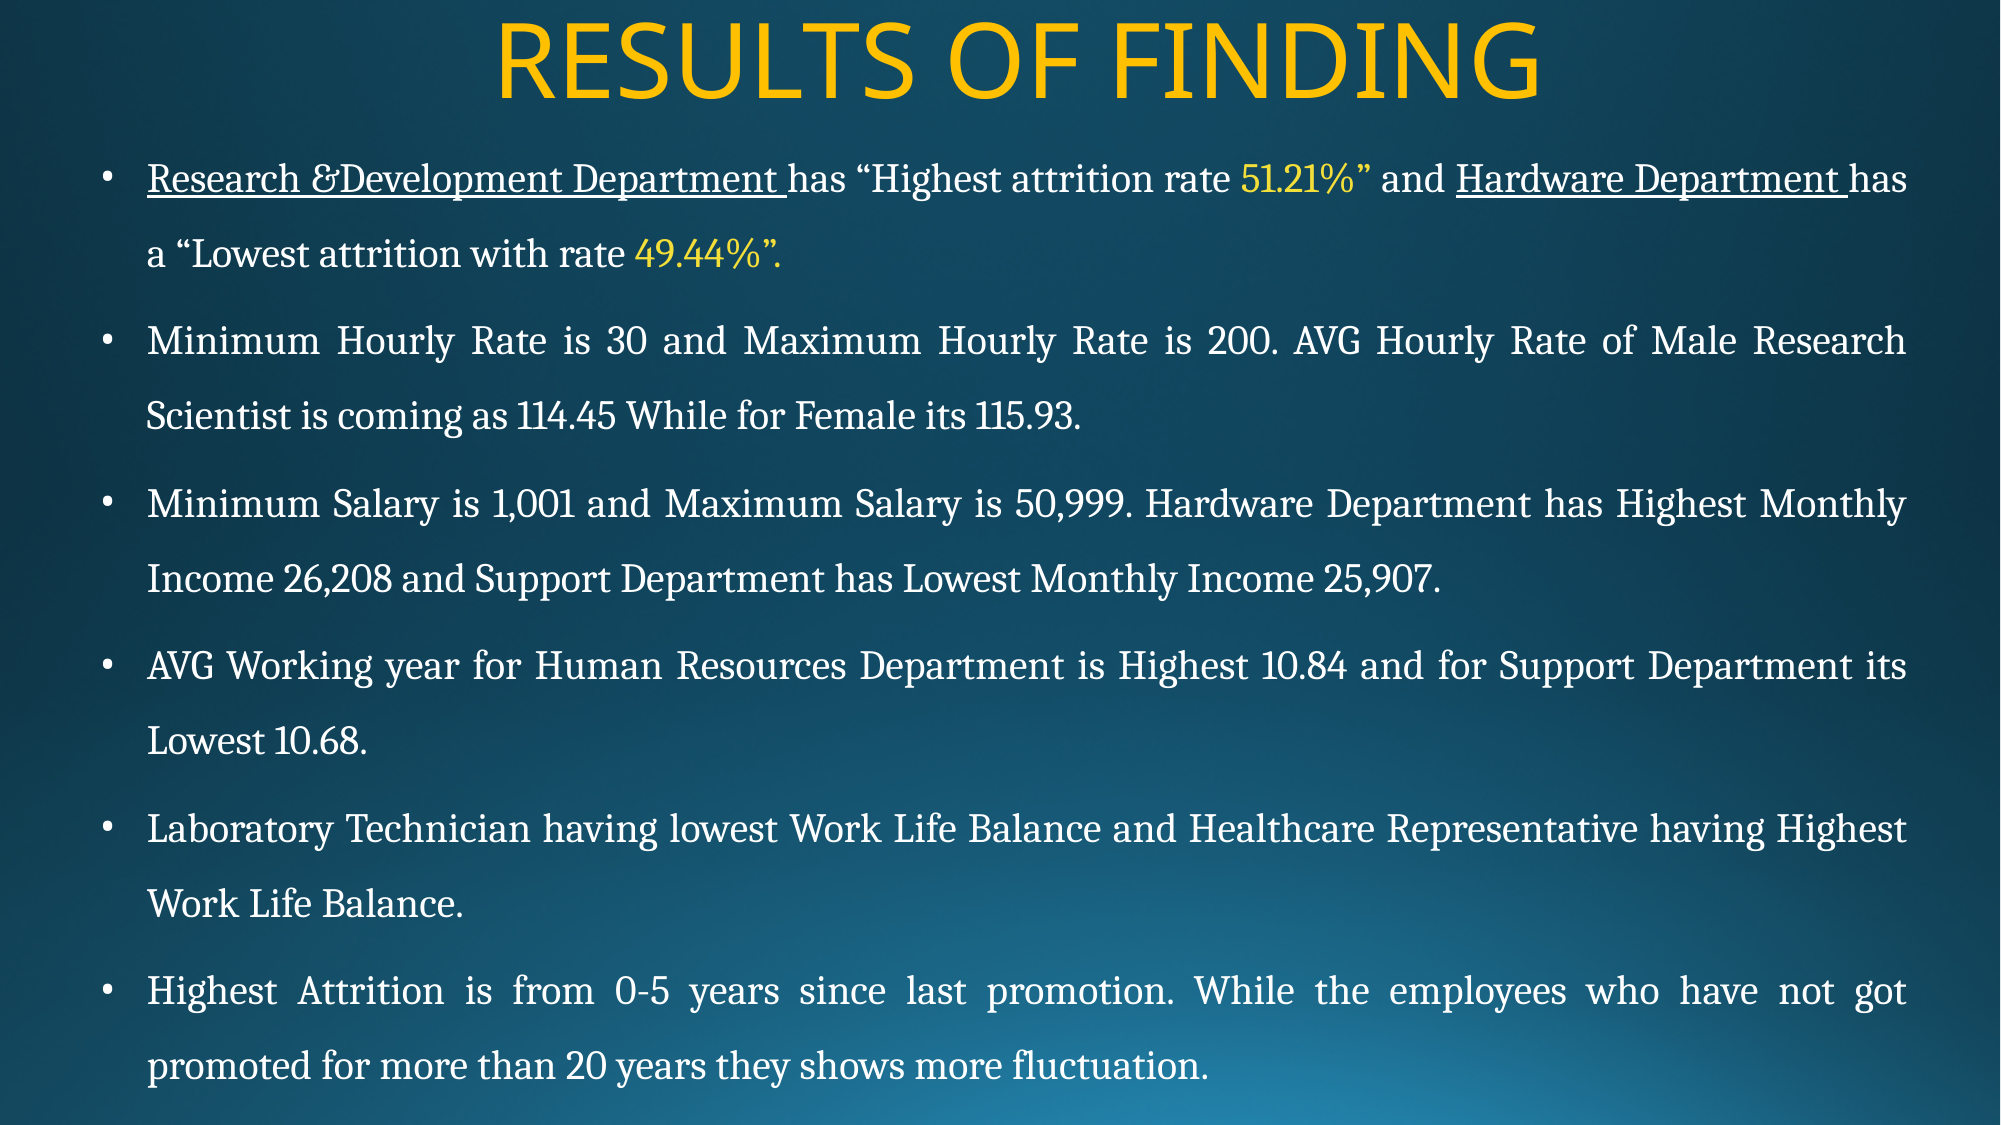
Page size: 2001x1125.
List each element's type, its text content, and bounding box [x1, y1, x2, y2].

picture [0, 0, 2001, 1125]
title RESULTS OF FINDING [84, 0, 1953, 130]
text_box Research &Development Department has “Highest attrition rate 51.21%” and Hardware Department has a “Lowest attrition with rate 49.44%”. Minimum Hourly Rate is 30 and Maximum Hourly Rate is 200. AVG Hourly Rate of Male Research Scientist is coming as 114.45 While for Female its 115.93. Minimum Salary is 1,001 and Maximum Salary is 50,999. Hardware Department has Highest Monthly Income 26,208 and Support Department has Lowest Monthly Income 25,907. AVG Working year for Human Resources Department is Highest 10.84 and for Support Department its Lowest 10.68. Laboratory Technician having lowest Work Life Balance and Healthcare Representative having Highest Work Life Balance. Highest Attrition is from 0-5 years since last promotion. While the employees who have not got promoted for more than 20 years they shows more fluctuation. [84, 118, 1923, 1096]
